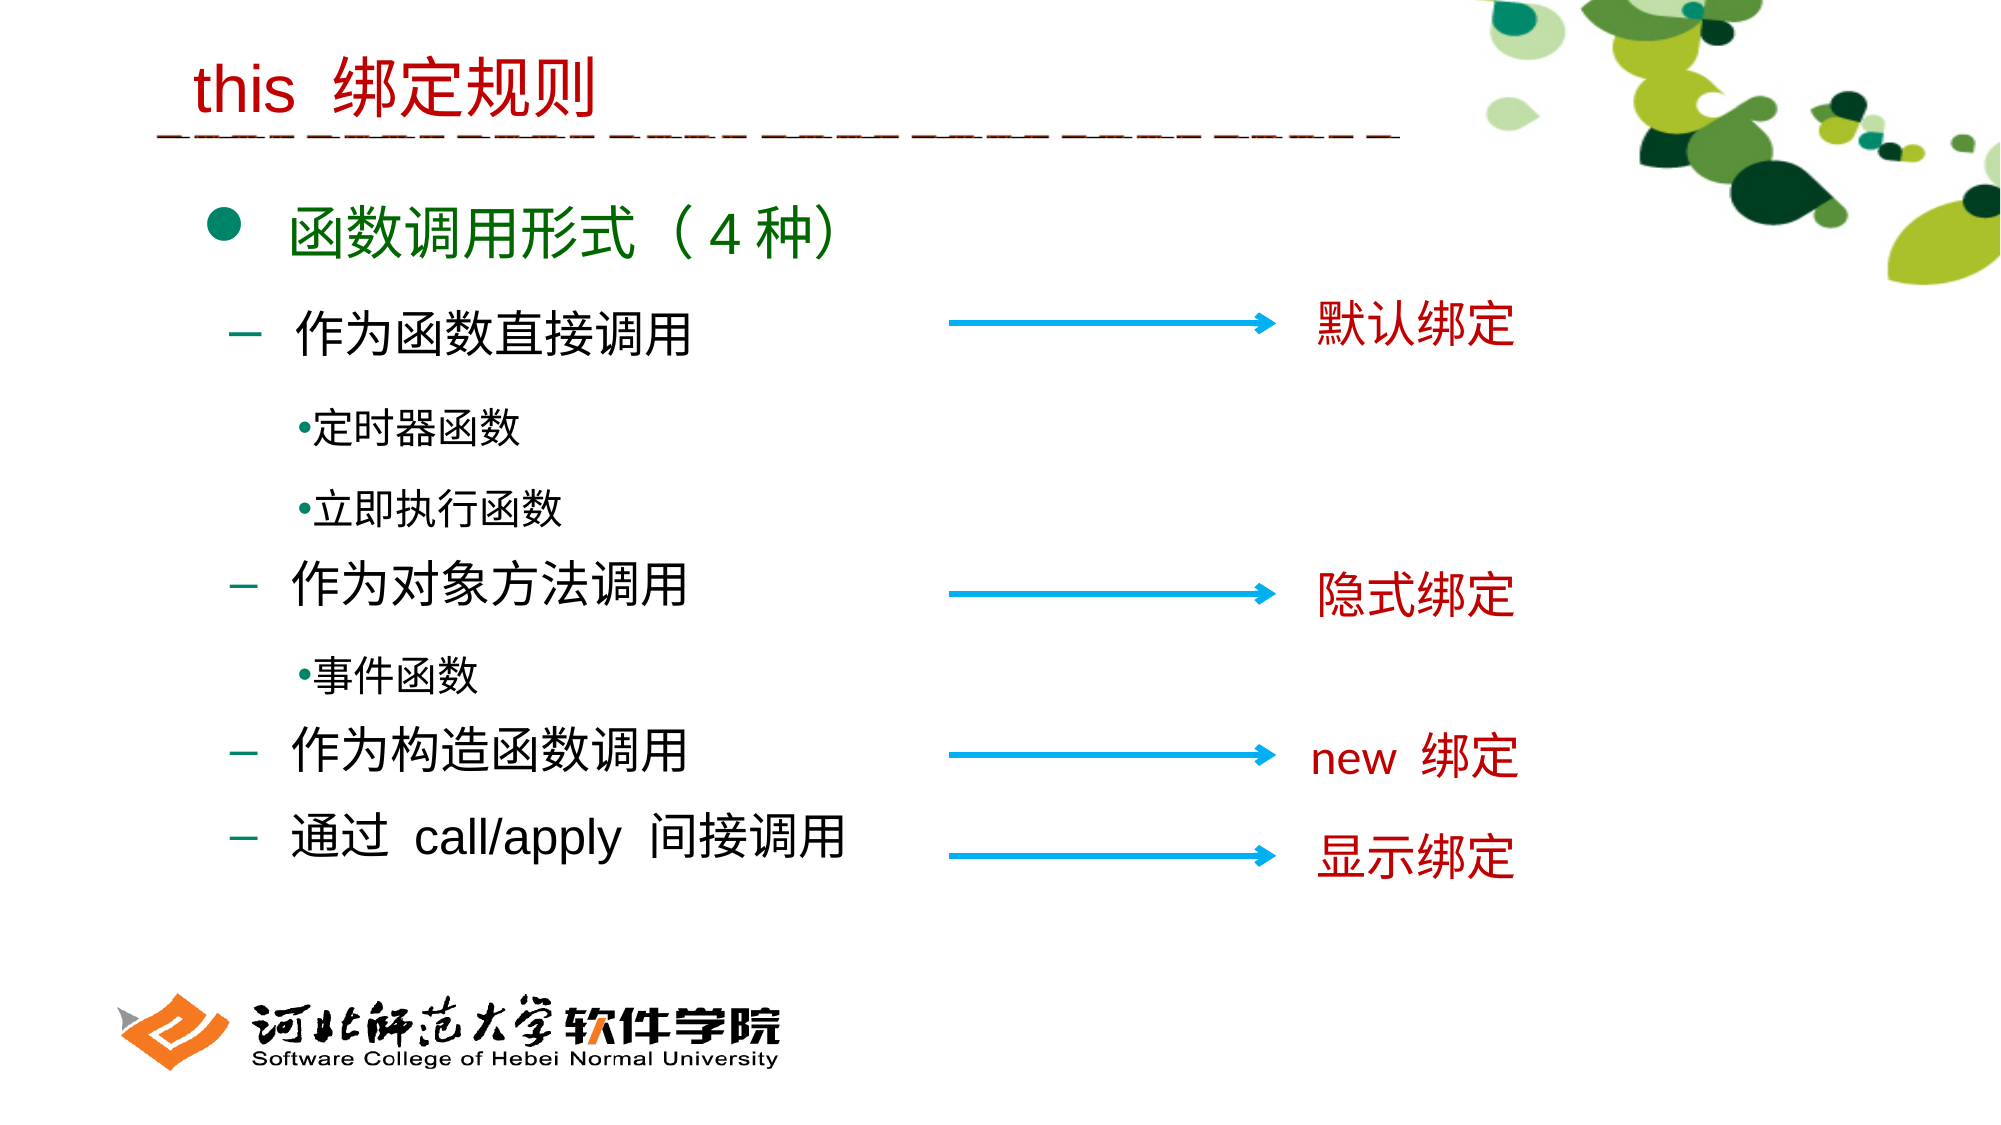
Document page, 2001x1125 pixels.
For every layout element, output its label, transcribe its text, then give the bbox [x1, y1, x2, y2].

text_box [948, 555, 1532, 632]
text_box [948, 817, 1532, 894]
picture [0, 0, 2001, 1125]
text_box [948, 285, 1532, 362]
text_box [948, 716, 1530, 793]
list this 绑定规则 [178, 38, 1523, 120]
list 函数调用形式（4种） 作为函数直接调用 定时器函数 立即执行函数 作为对象方法调用 事件函数 作为构造函数调用 通过 call/apply 间接调用 [187, 175, 1782, 983]
